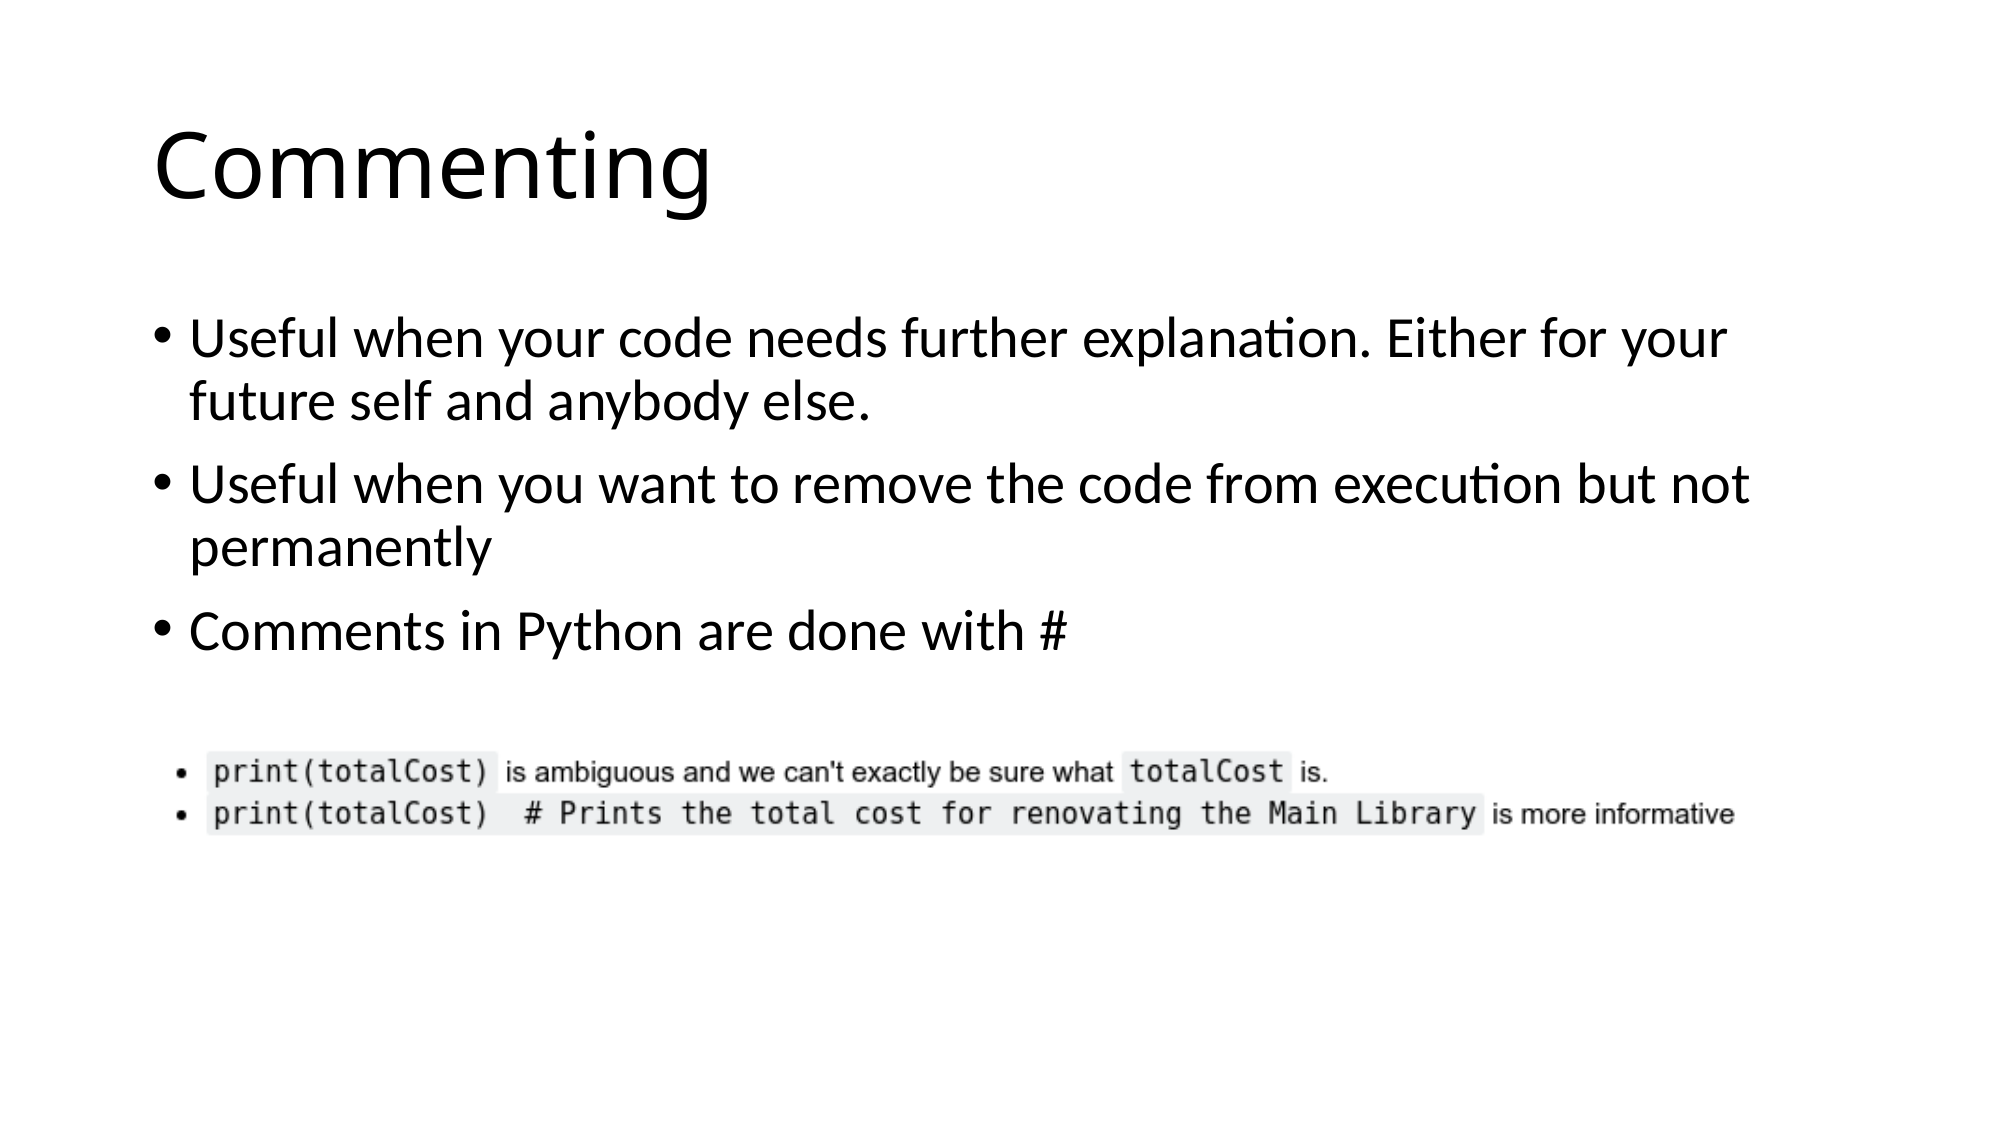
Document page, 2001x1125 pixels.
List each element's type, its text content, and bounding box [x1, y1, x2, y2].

title Commenting [137, 59, 1863, 278]
picture [137, 725, 1791, 870]
list Useful when your code needs further explanation. Either for your future self and anybody else. Useful when you want to remove the code from execution but not permanently Comments in Python are done with # [137, 299, 1863, 1014]
